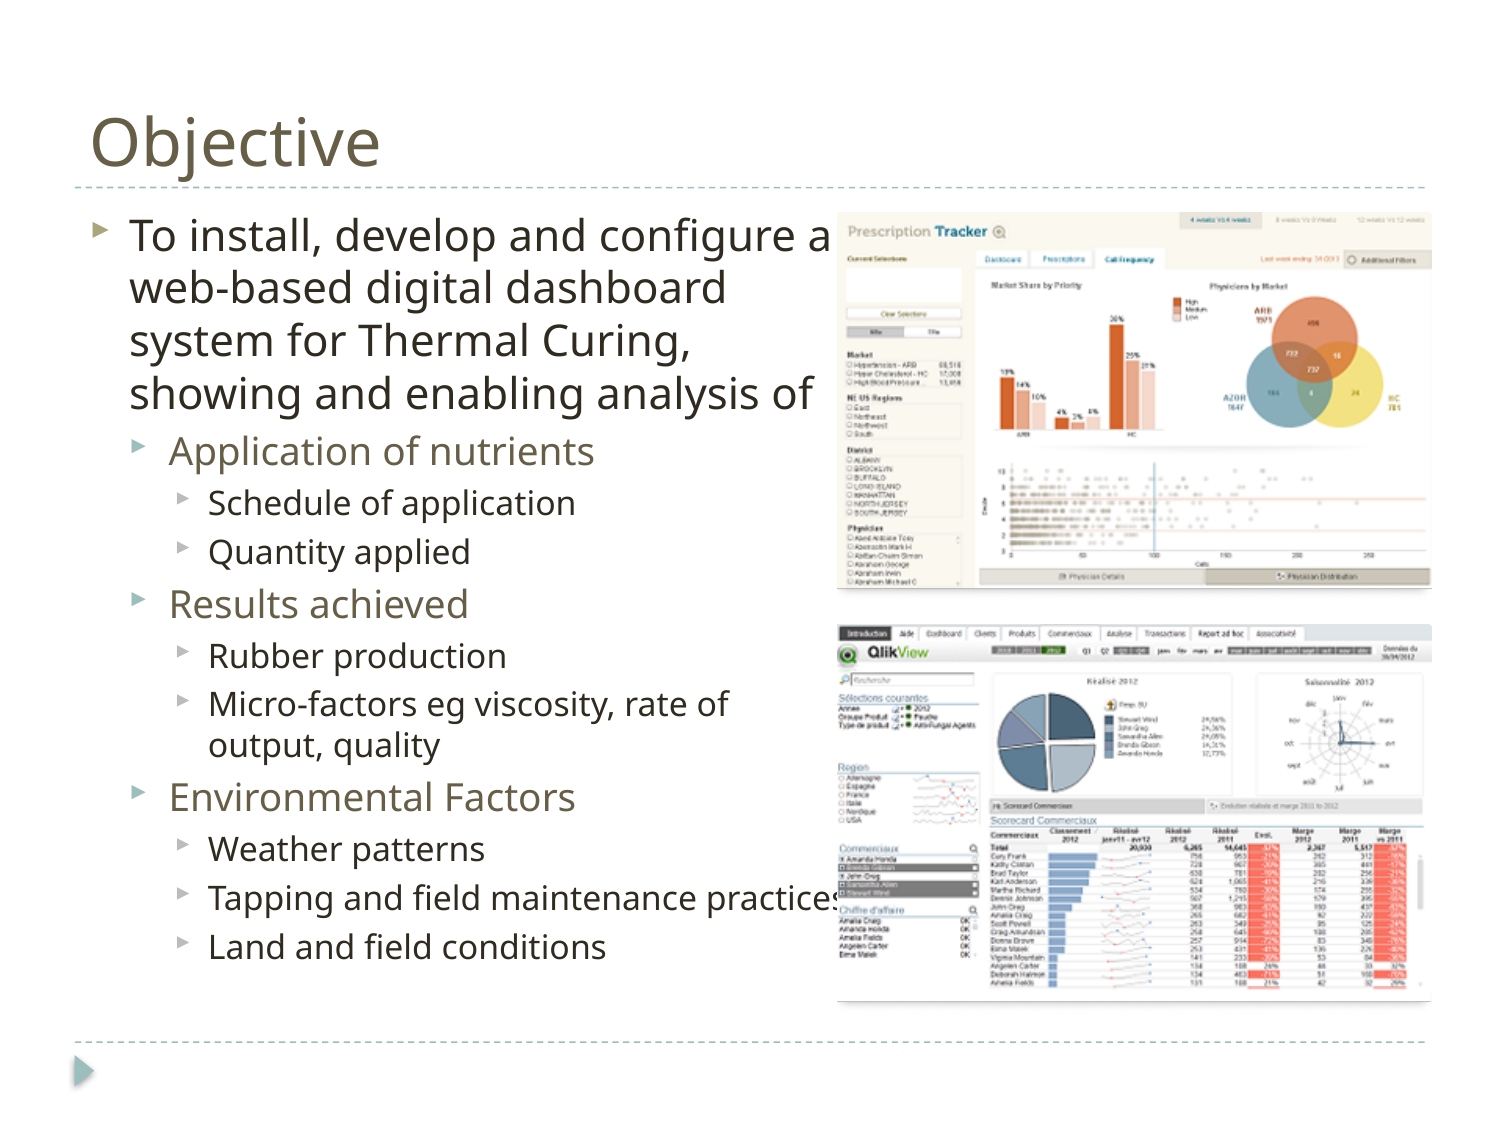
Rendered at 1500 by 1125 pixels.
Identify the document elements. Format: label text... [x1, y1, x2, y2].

picture [837, 624, 1432, 1013]
picture [837, 212, 1432, 601]
list To install, develop and configure a web-based digital dashboard system for Thermal Curing, showing and enabling analysis of Application of nutrients Schedule of application Quantity applied Results achieved Rubber production Micro-factors eg viscosity, rate of output, quality Environmental Factors Weather patterns Tapping and field maintenance practices Land and field conditions [75, 200, 863, 1010]
title Objective [75, 24, 1425, 188]
